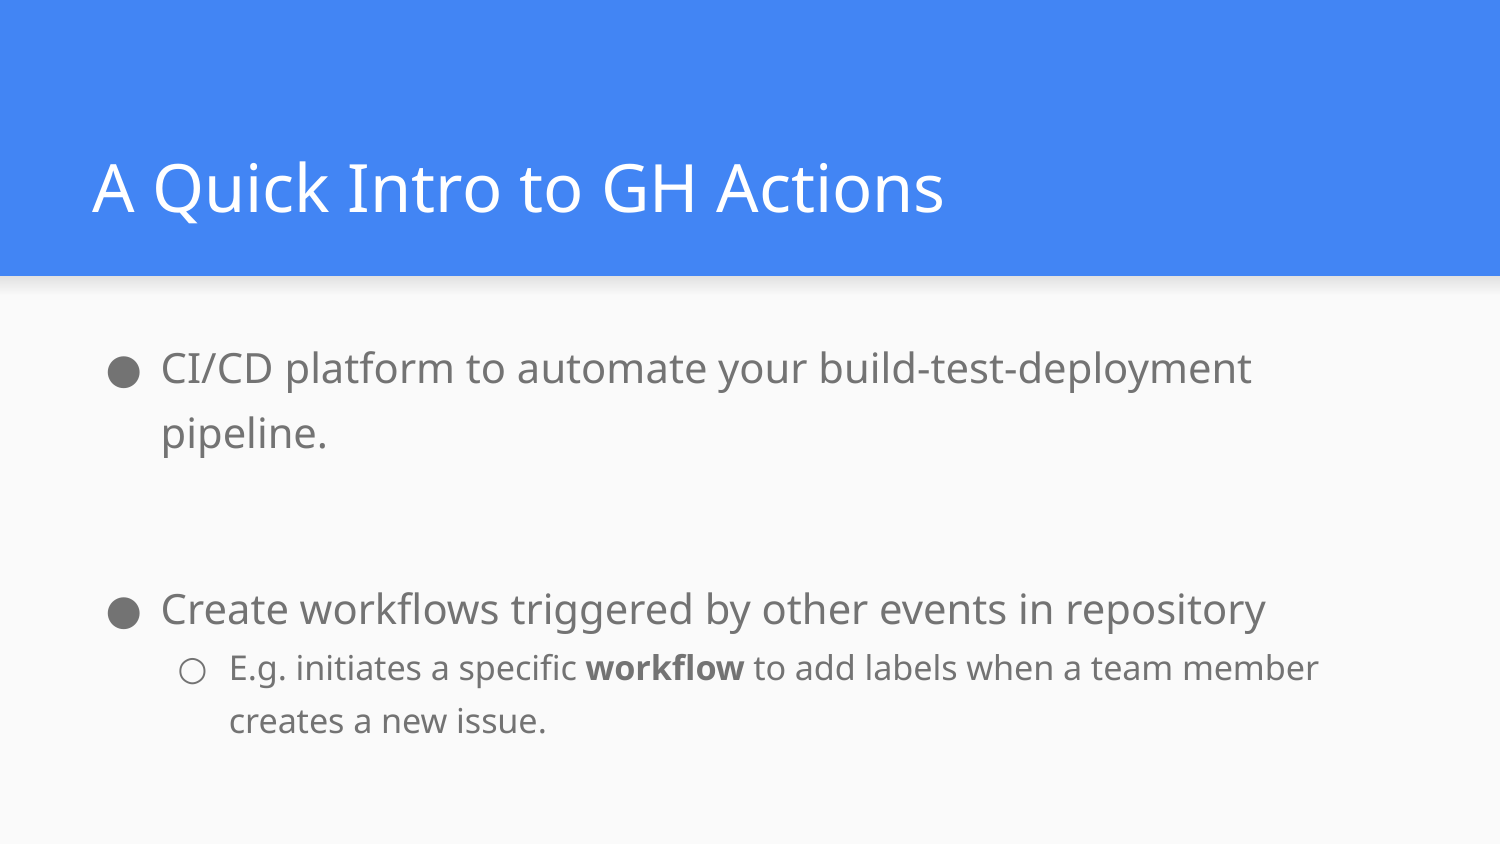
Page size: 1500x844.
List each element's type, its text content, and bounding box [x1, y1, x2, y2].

title A Quick Intro to GH Actions [77, 121, 1427, 248]
list CI/CD platform to automate your build-test-deployment pipeline. Create workflows triggered by other events in repository E.g. initiates a specific workflow to add labels when a team member creates a new issue. [77, 314, 1427, 760]
